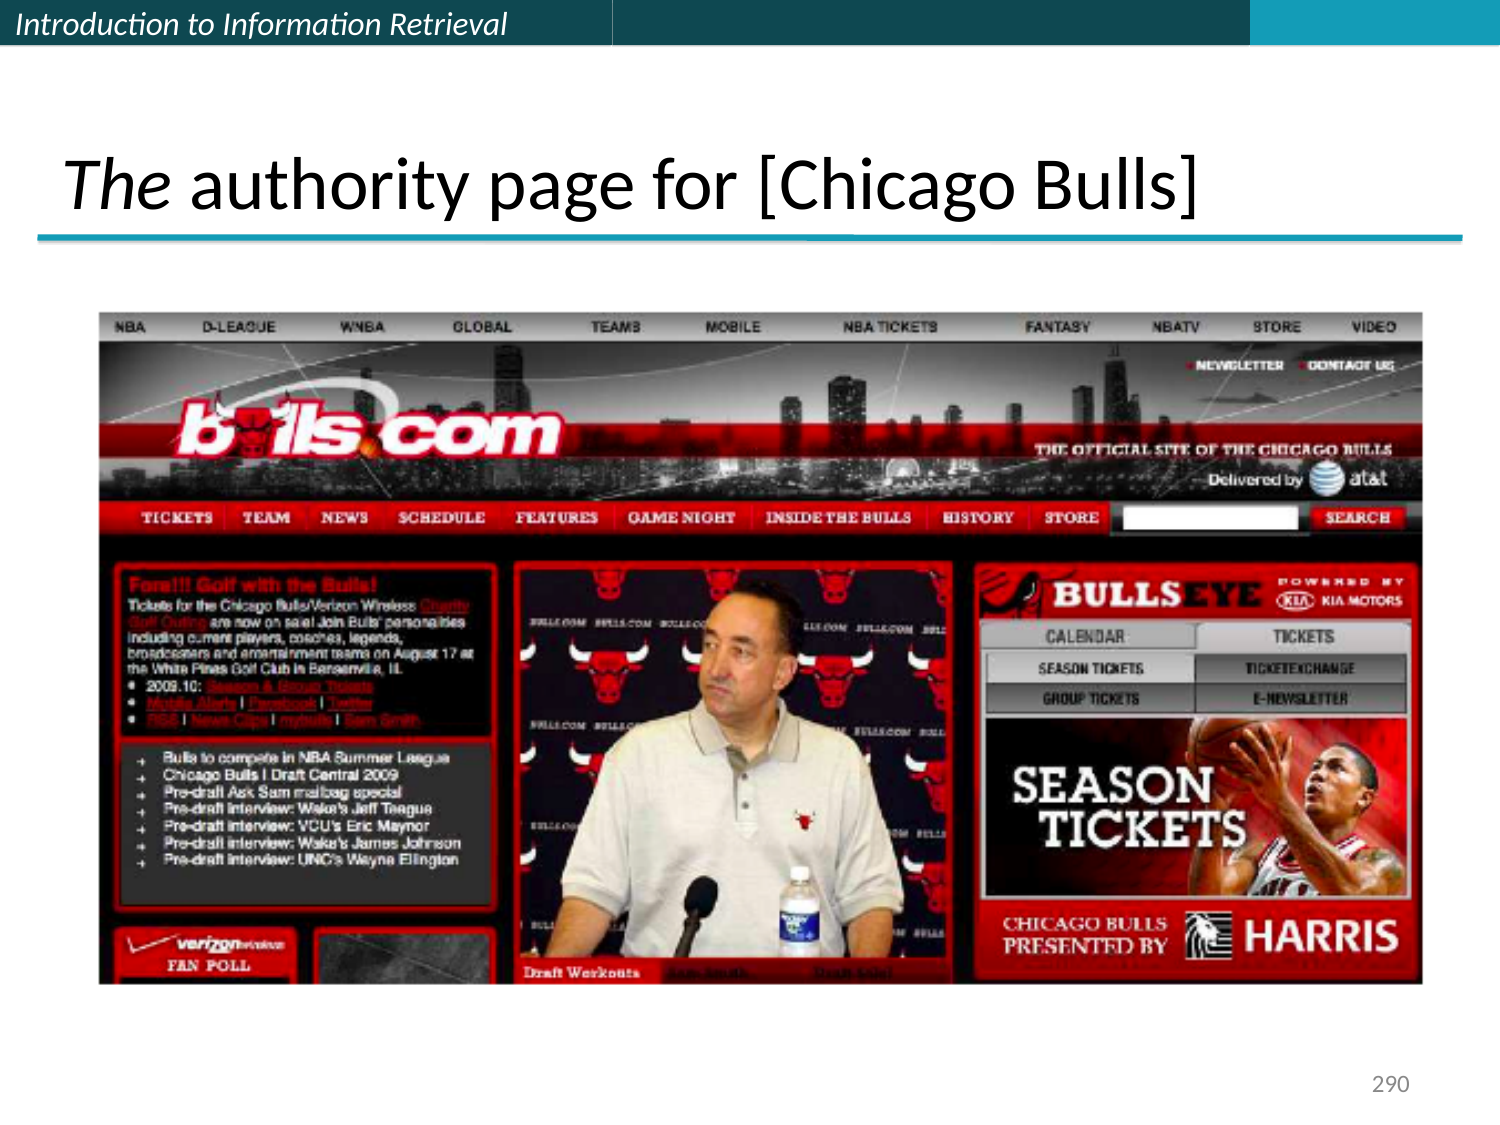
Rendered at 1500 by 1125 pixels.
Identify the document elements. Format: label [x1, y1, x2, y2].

text_box [46, 0, 1425, 233]
text_box [22, 351, 1425, 1103]
picture [93, 304, 1432, 996]
